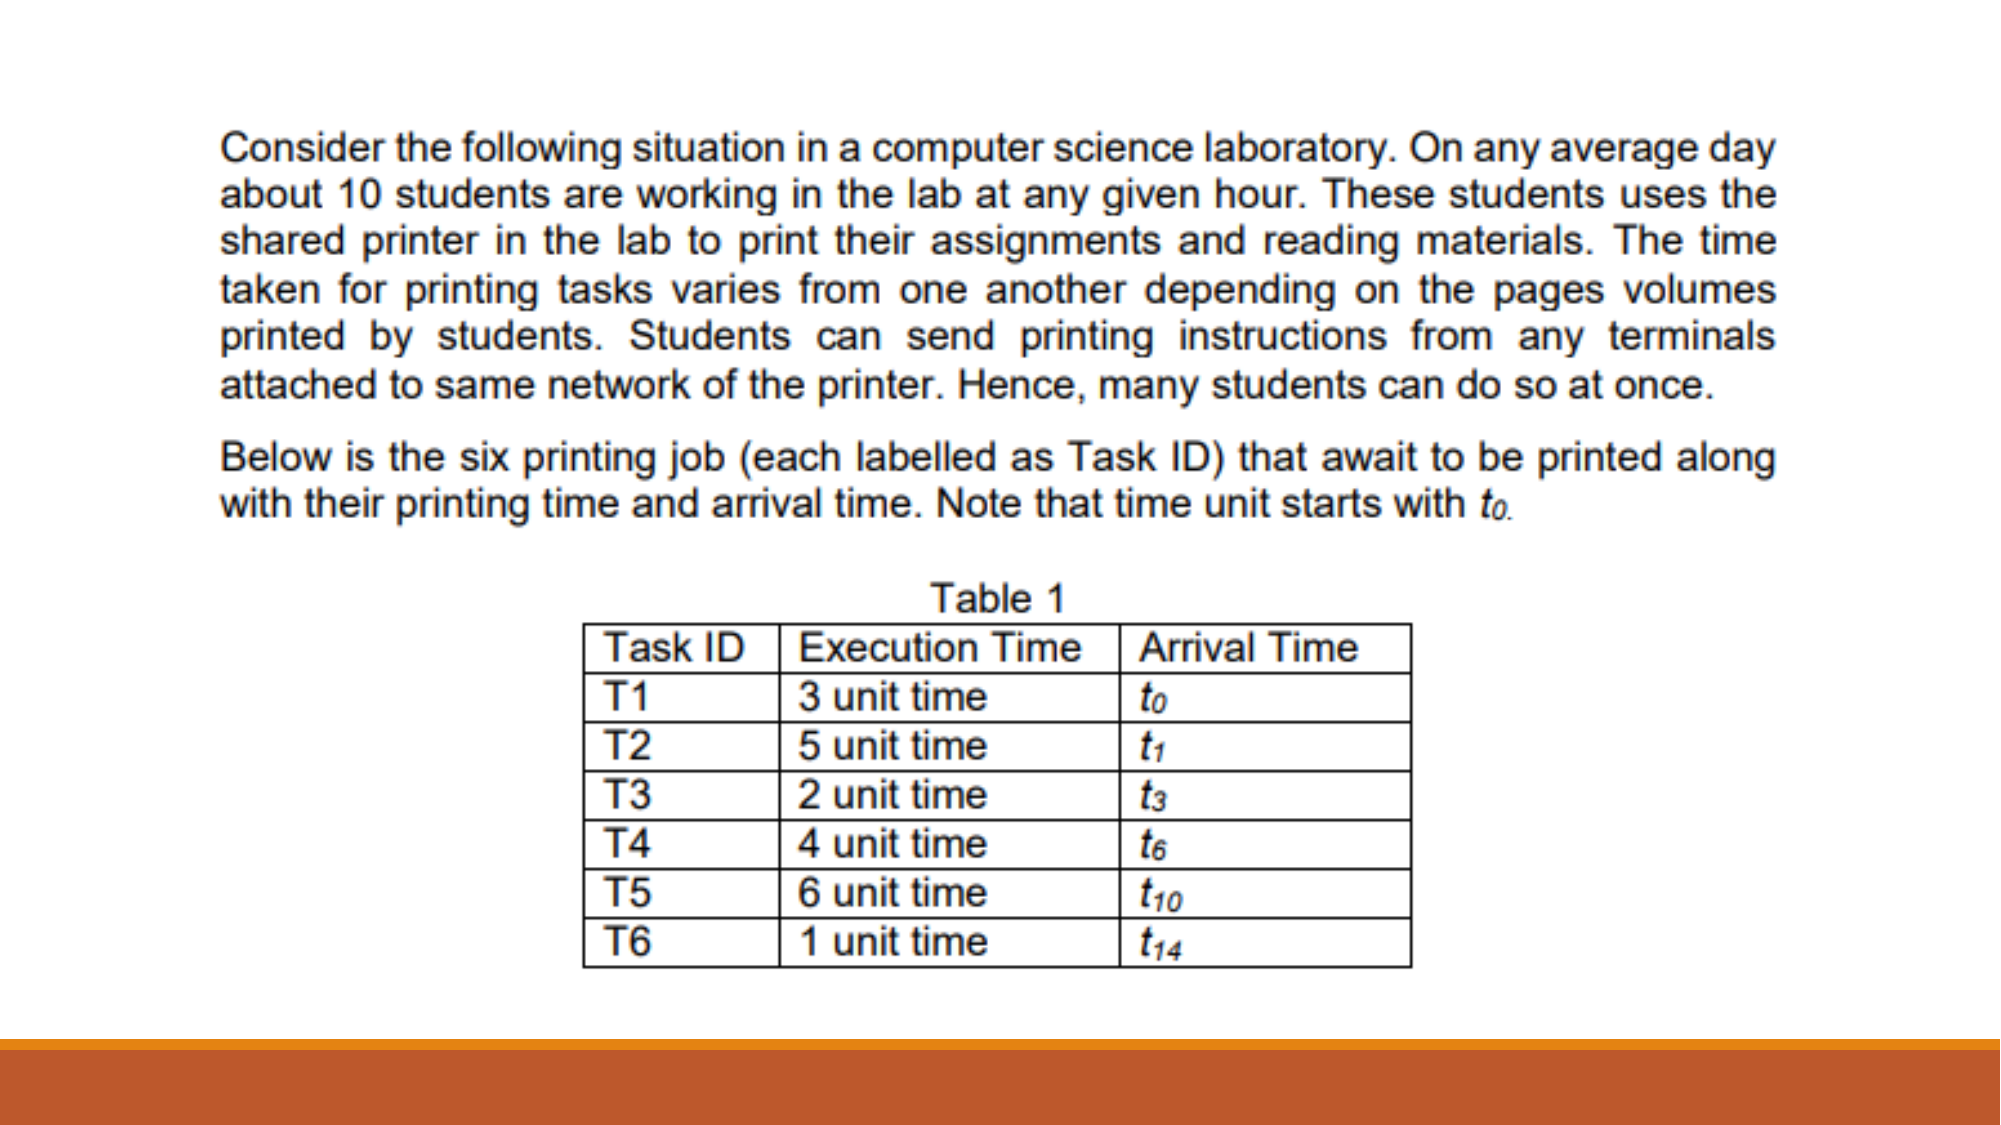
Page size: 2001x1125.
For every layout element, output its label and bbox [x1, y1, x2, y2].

picture [0, 113, 2001, 1012]
